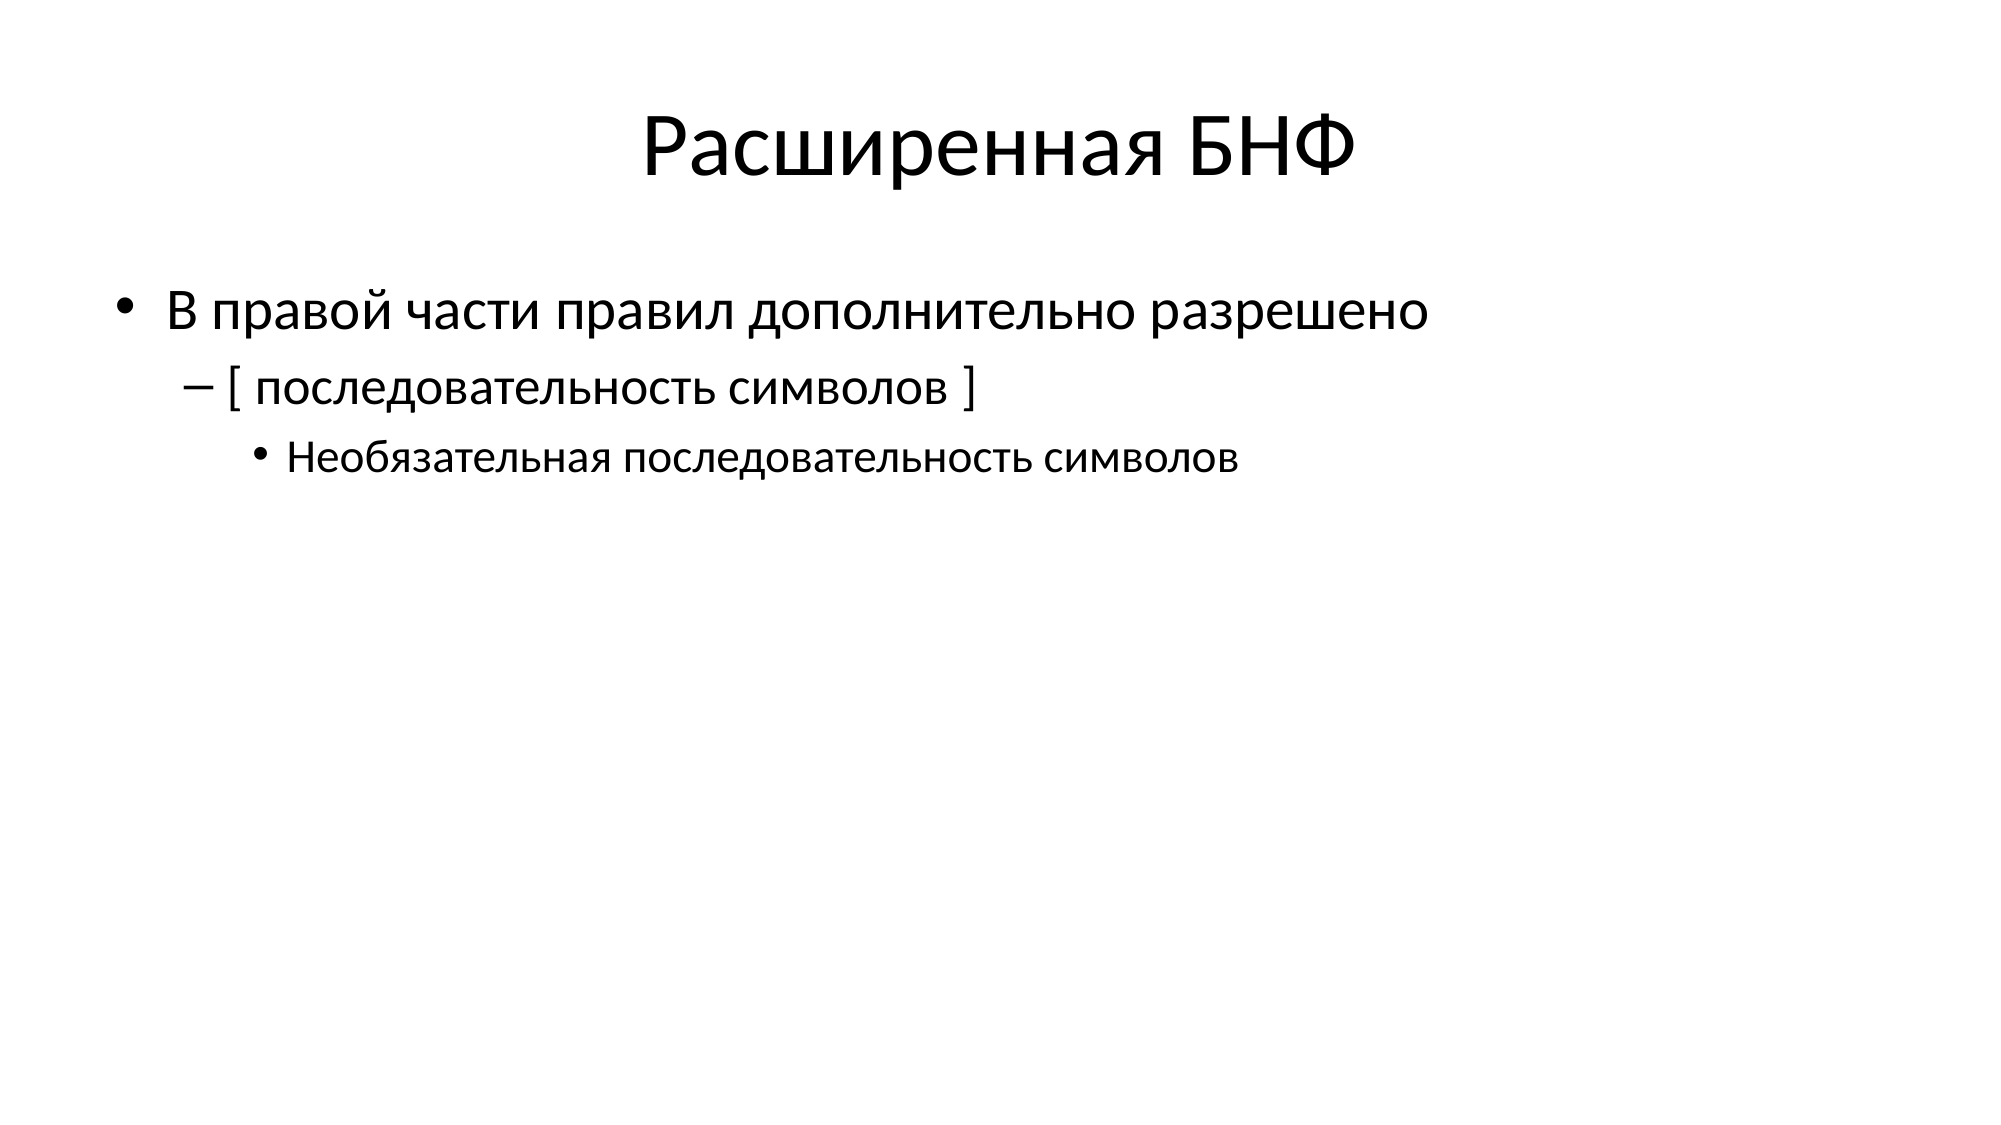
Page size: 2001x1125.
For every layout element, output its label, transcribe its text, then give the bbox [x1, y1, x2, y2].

title Расширенная БНФ [99, 45, 1900, 233]
list В правой части правил дополнительно разрешено [ последовательность символов ] Необязательная последовательность символов { последовательность символов } или [последовательность символов …] Повторение последовательности символов 0 или более раз Расширенные БНФ сводятся к эквивалентным БНФ sym ::= seq1 [ seq2 ] seq3 <=> sym' ::= seq2 | , s ::= seq1 sym' seq3 sym ::= seq1 { seq2 } seq3 <=> sym' ::= seq2 sym' | , s ::= seq1 sym' seq3 [99, 262, 1900, 1005]
